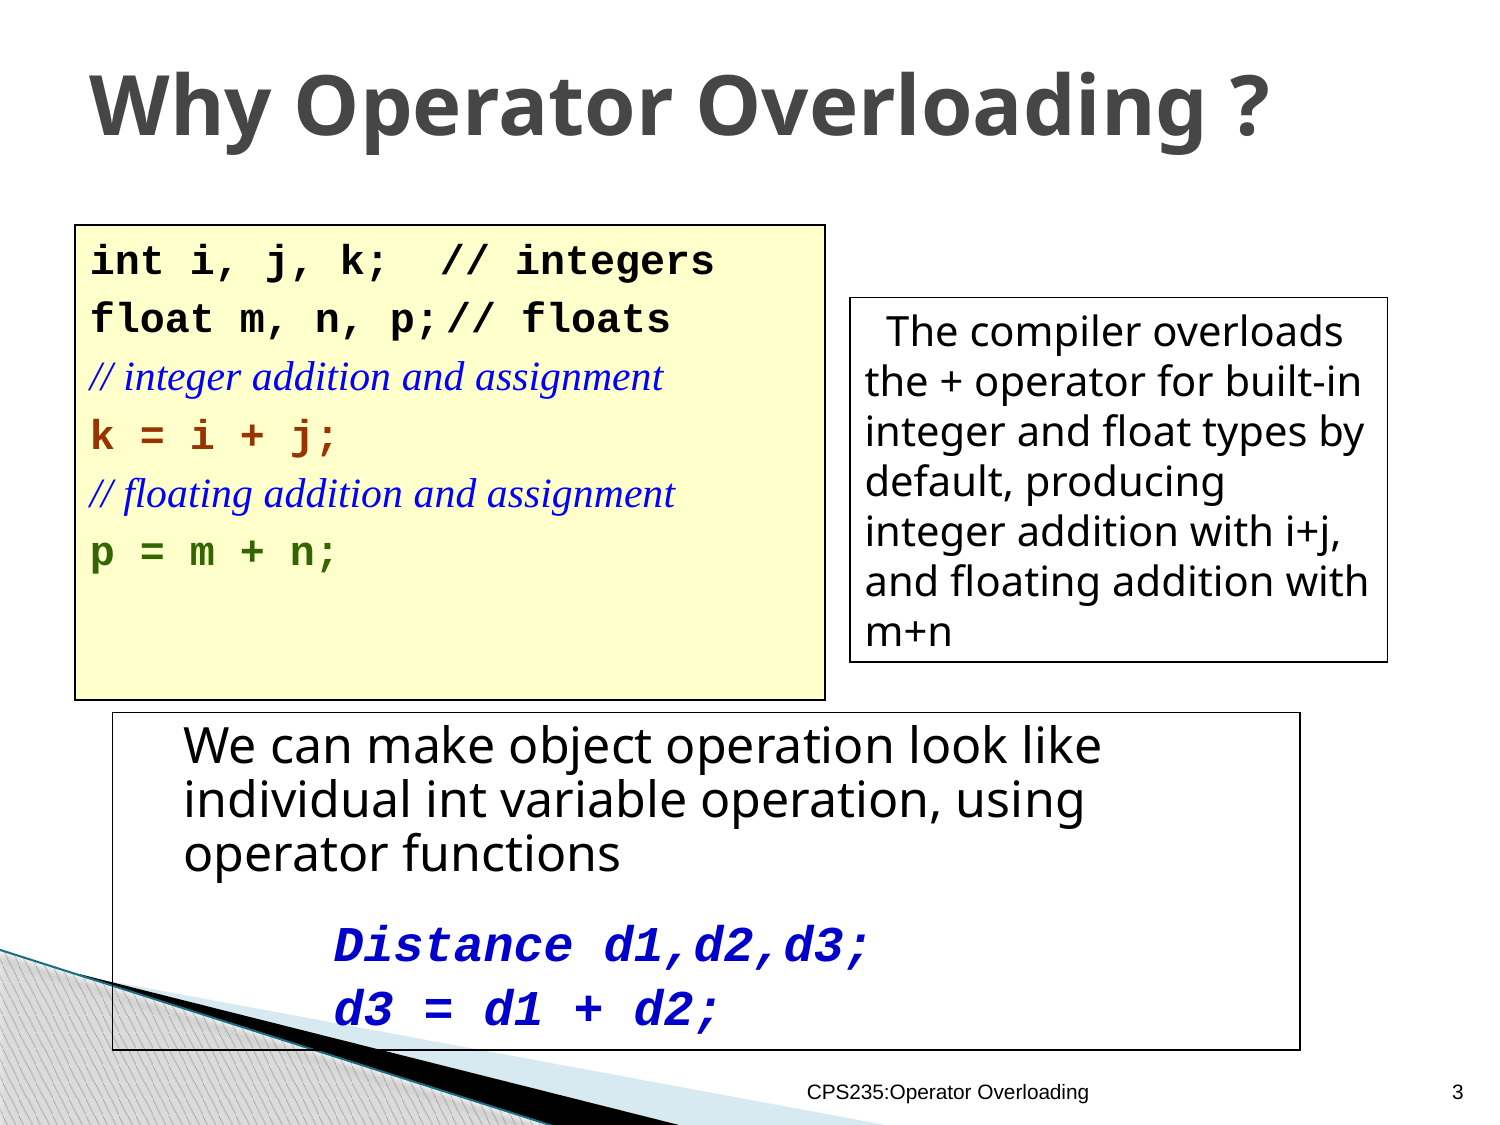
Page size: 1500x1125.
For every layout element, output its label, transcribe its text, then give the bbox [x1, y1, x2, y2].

text_box int i, j, k; // integers float m, n, p; // floats // integer addition and assignment k = i + j; // floating addition and assignment p = m + n; [74, 224, 825, 700]
footer CPS235:Operator Overloading [718, 1051, 1105, 1112]
text_box The compiler overloads the + operator for built-in integer and float types by default, producing integer addition with i+j, and floating addition with m+n [849, 297, 1388, 663]
text_box We can make object operation look like individual int variable operation, using operator functions Distance d1,d2,d3; d3 = d1 + d2; [112, 712, 1300, 1050]
slide_number 3 [1418, 1051, 1479, 1112]
text_box Why Operator Overloading ? [74, 45, 1425, 163]
